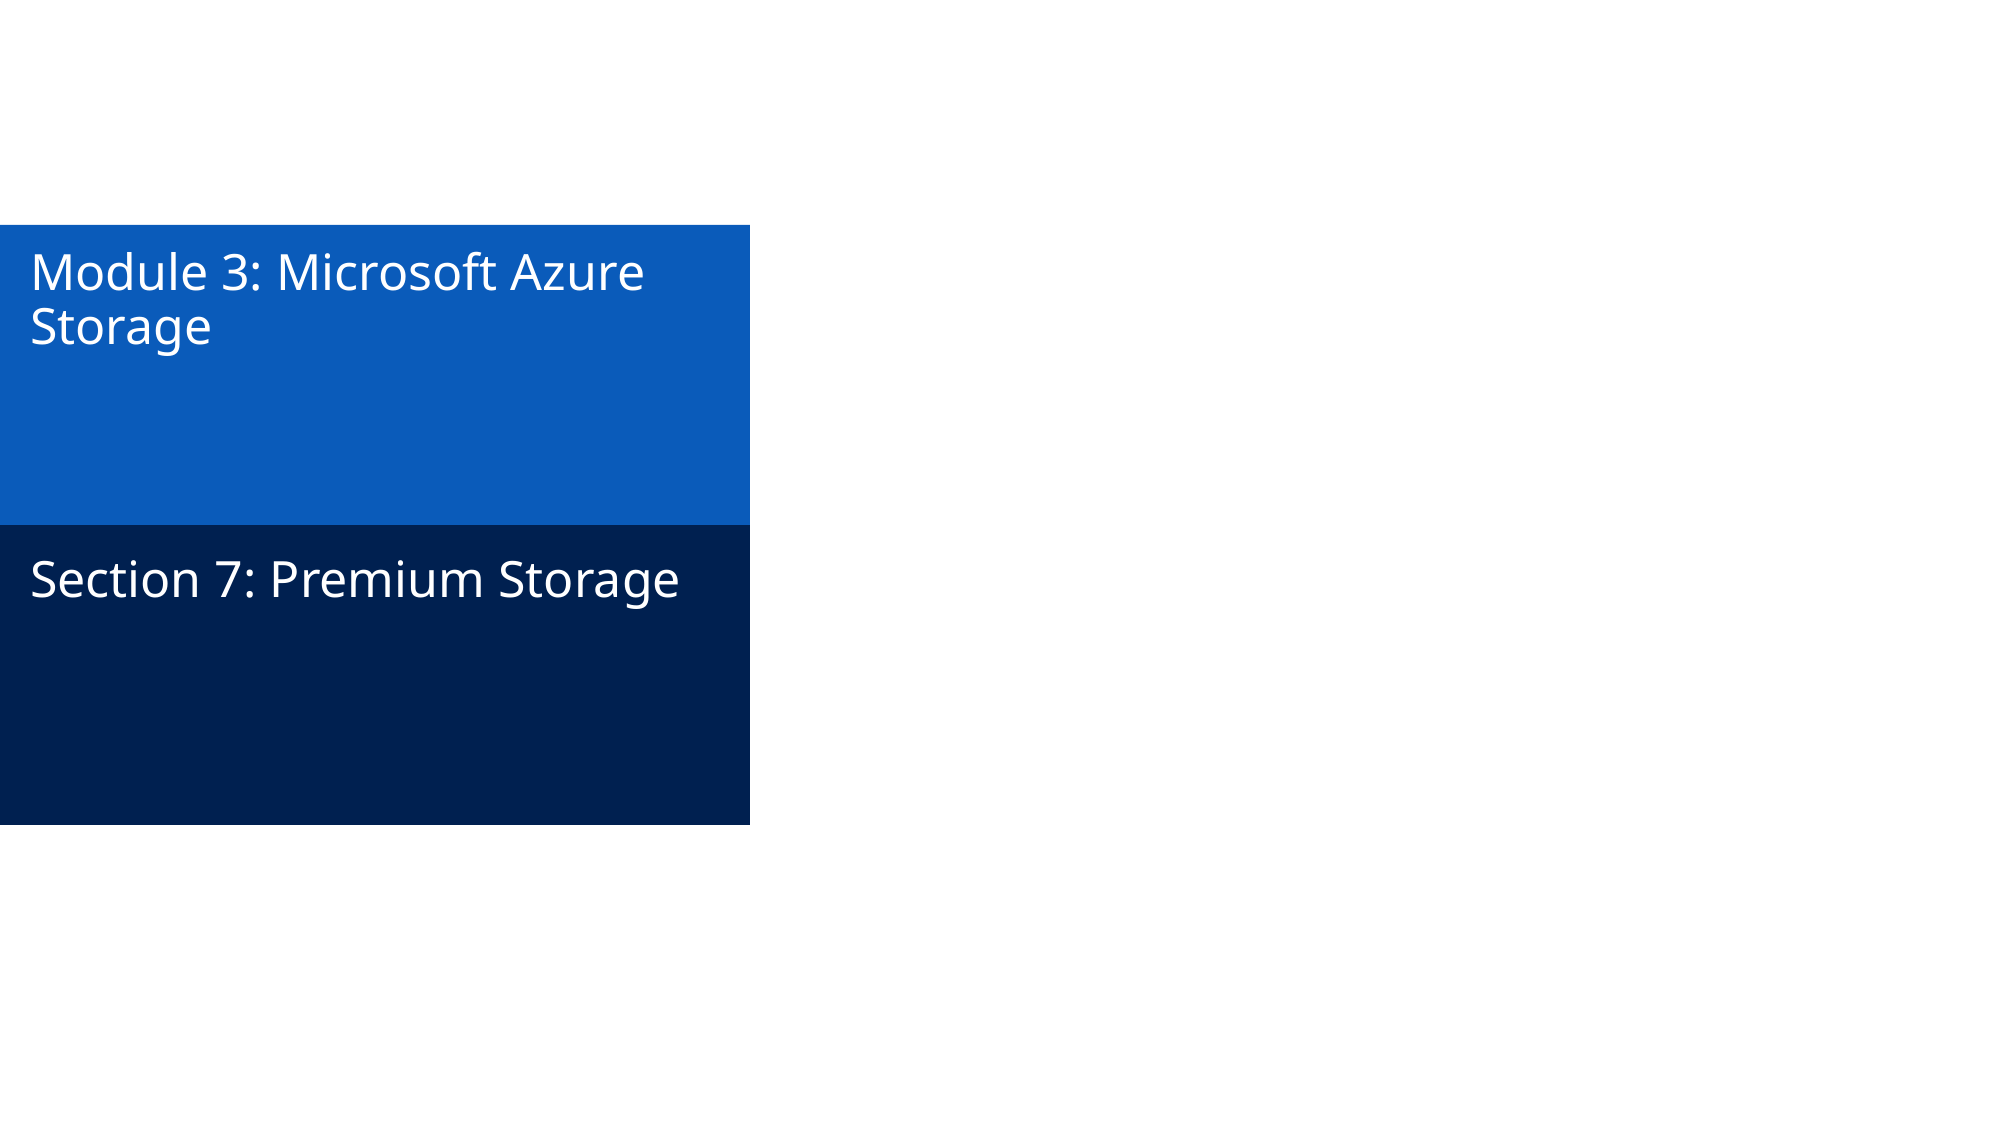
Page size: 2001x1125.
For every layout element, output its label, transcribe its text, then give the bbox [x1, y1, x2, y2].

title Module 3: Microsoft Azure Storage [0, 224, 750, 525]
list Section 7: Premium Storage [0, 525, 750, 825]
